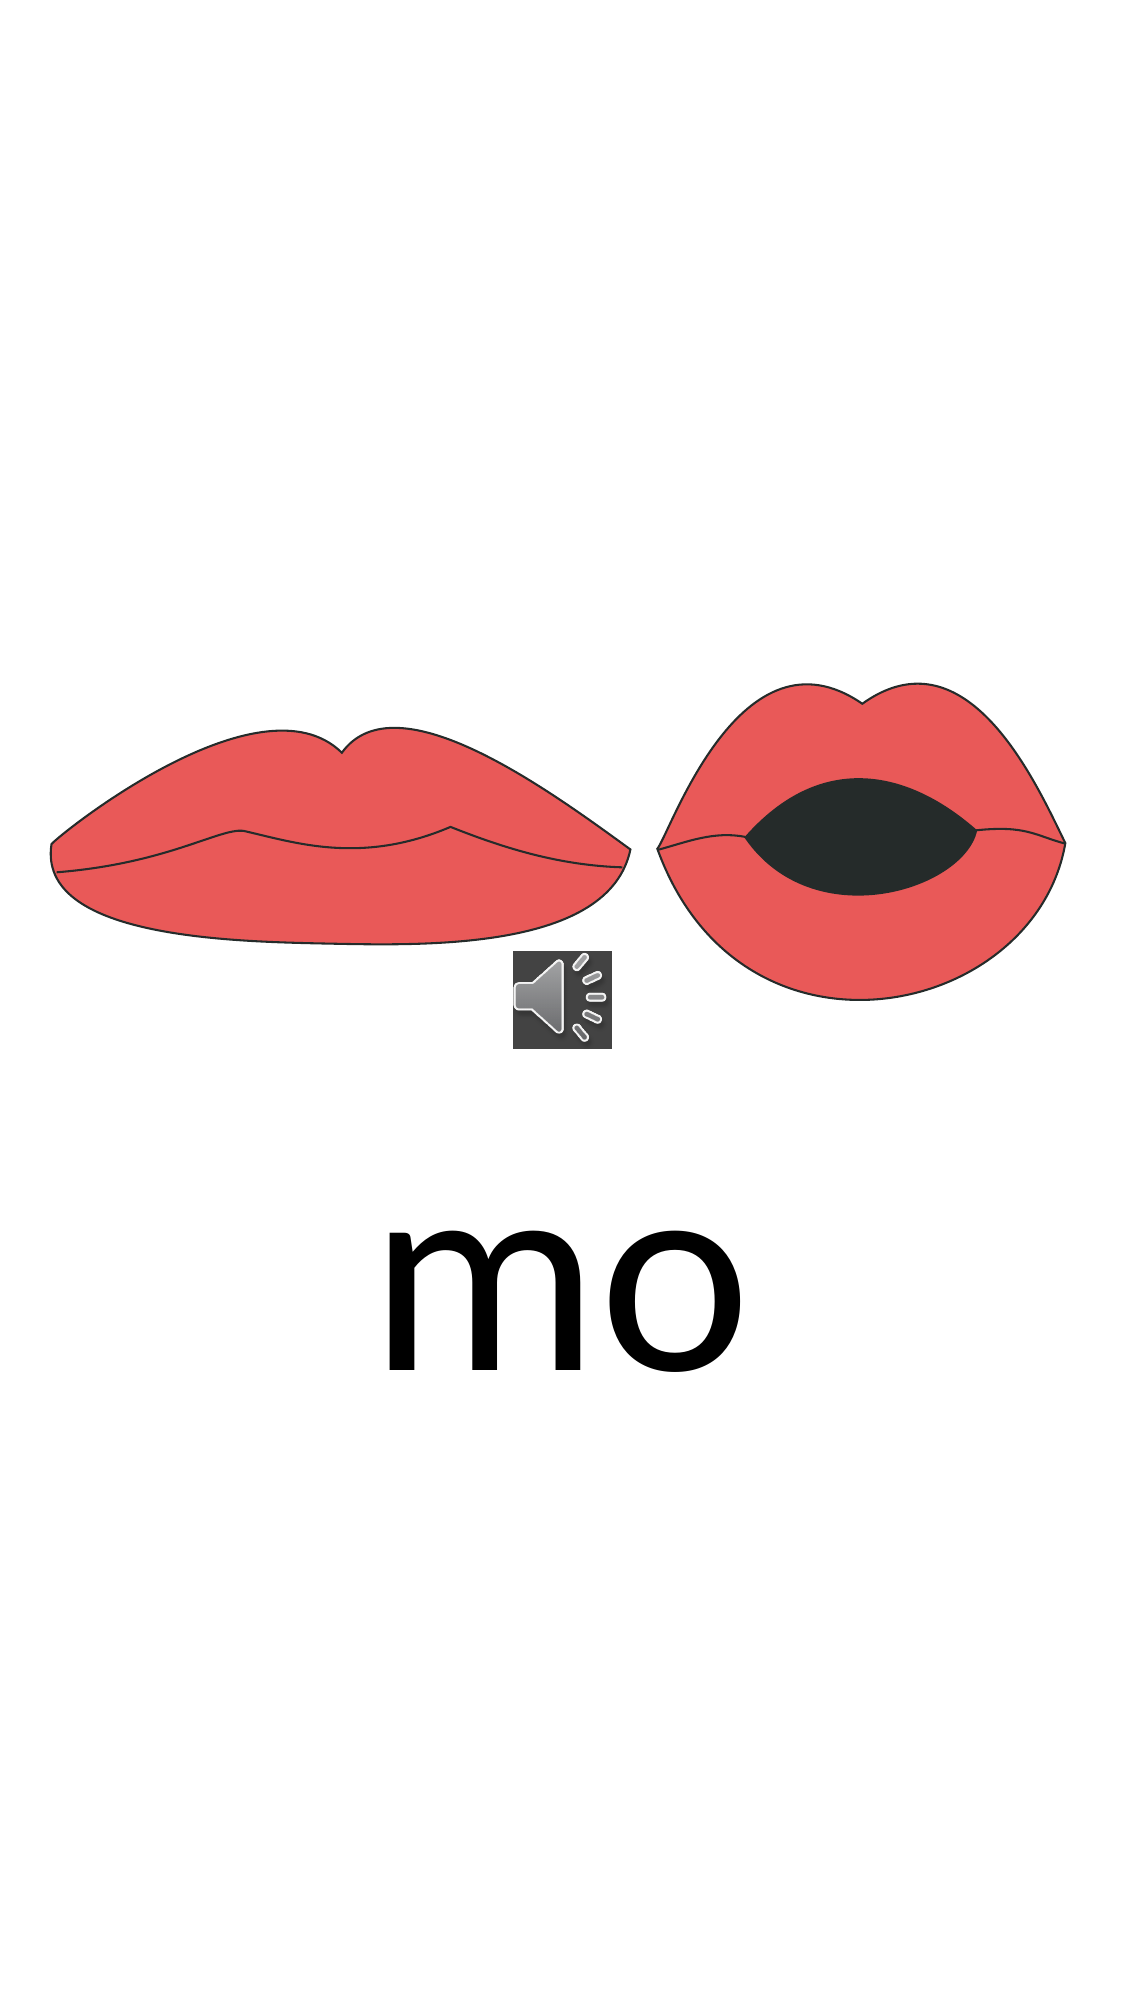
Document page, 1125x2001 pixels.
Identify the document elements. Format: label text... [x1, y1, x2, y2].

picture [512, 949, 613, 1050]
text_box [657, 683, 1066, 1000]
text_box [50, 727, 631, 945]
text_box mo [293, 1076, 828, 1436]
